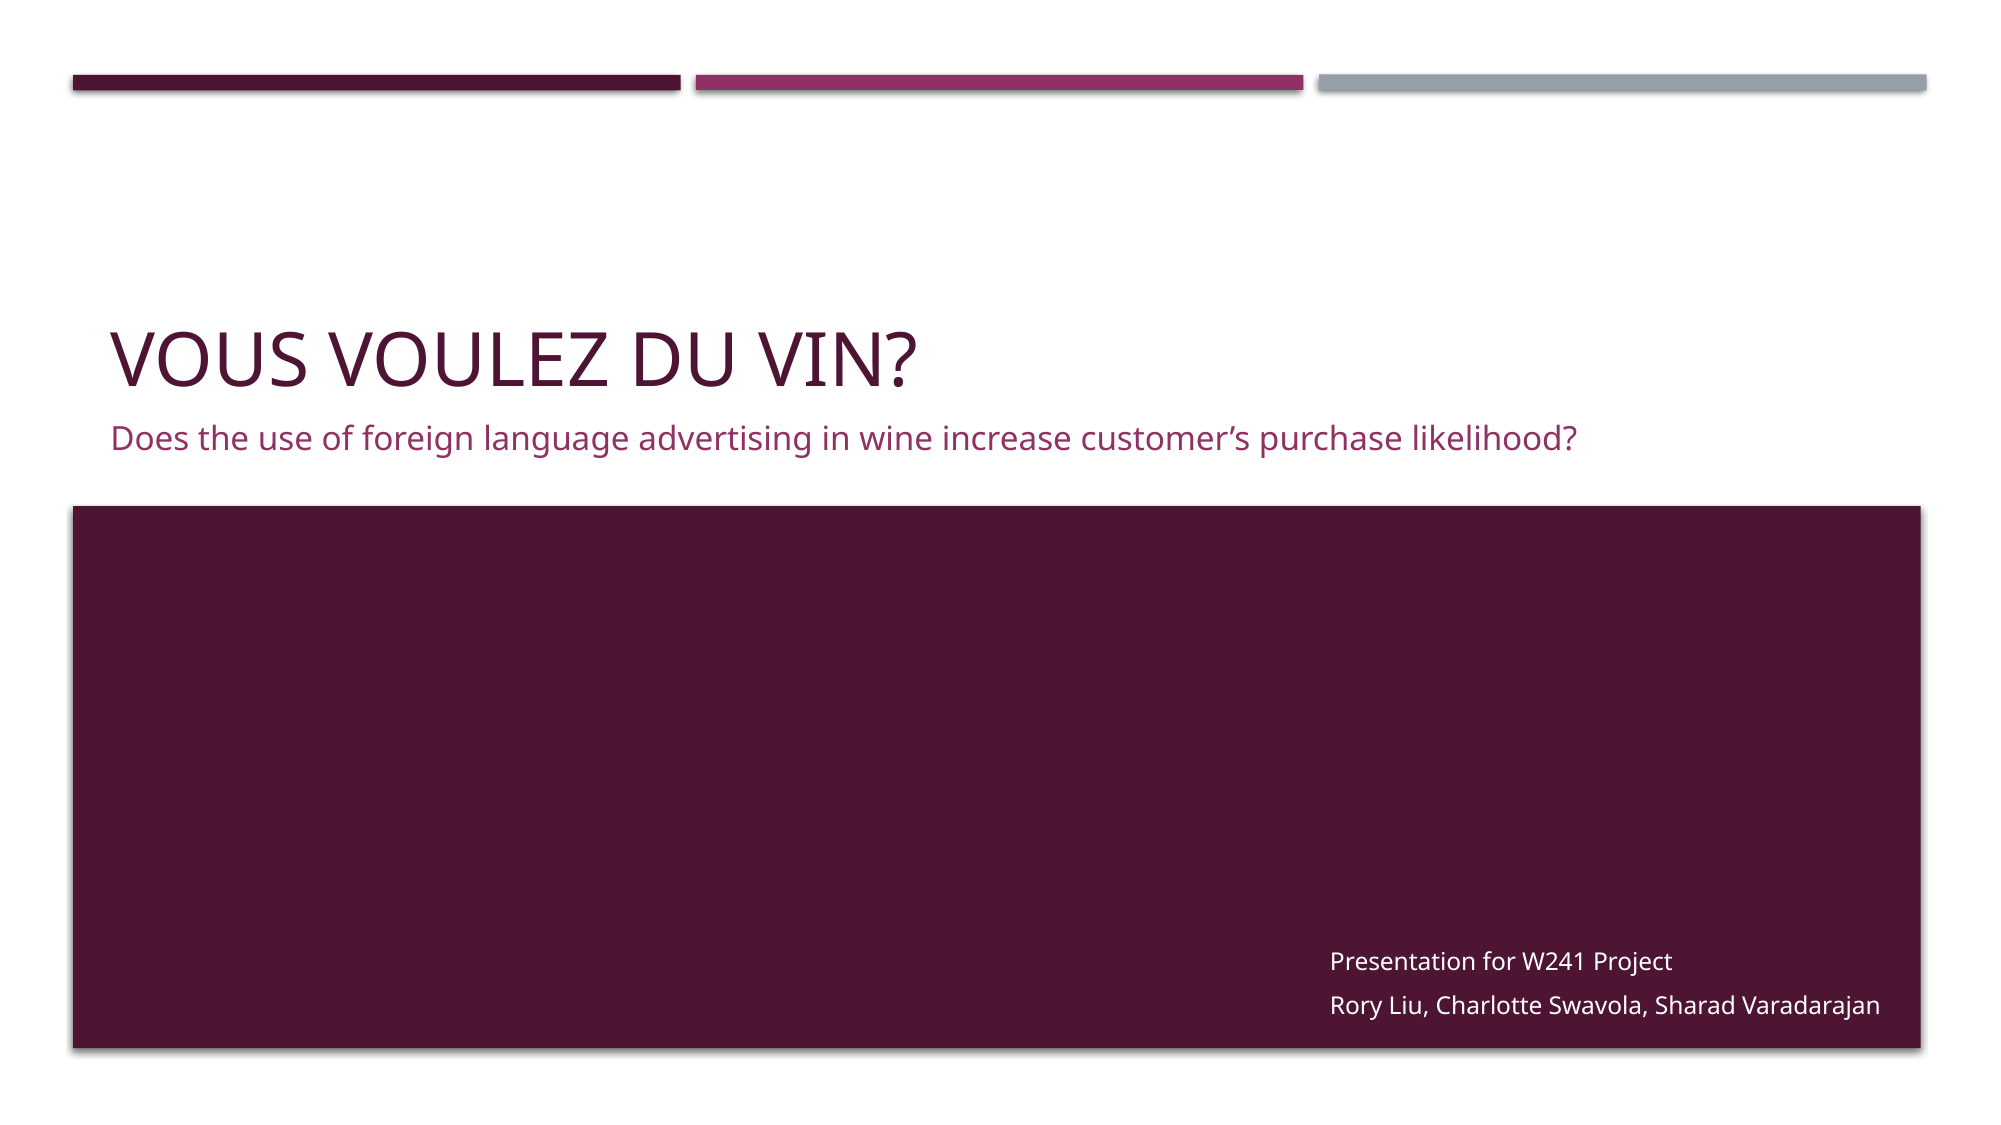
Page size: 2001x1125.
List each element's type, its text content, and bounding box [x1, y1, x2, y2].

subtitle Does the use of foreign language advertising in wine increase customer’s purchase likelihood? [95, 409, 1899, 507]
title Vous voulez du vin? [95, 167, 1899, 409]
text_box Presentation for W241 Project Rory Liu, Charlotte Swavola, Sharad Varadarajan [1314, 938, 1899, 1036]
